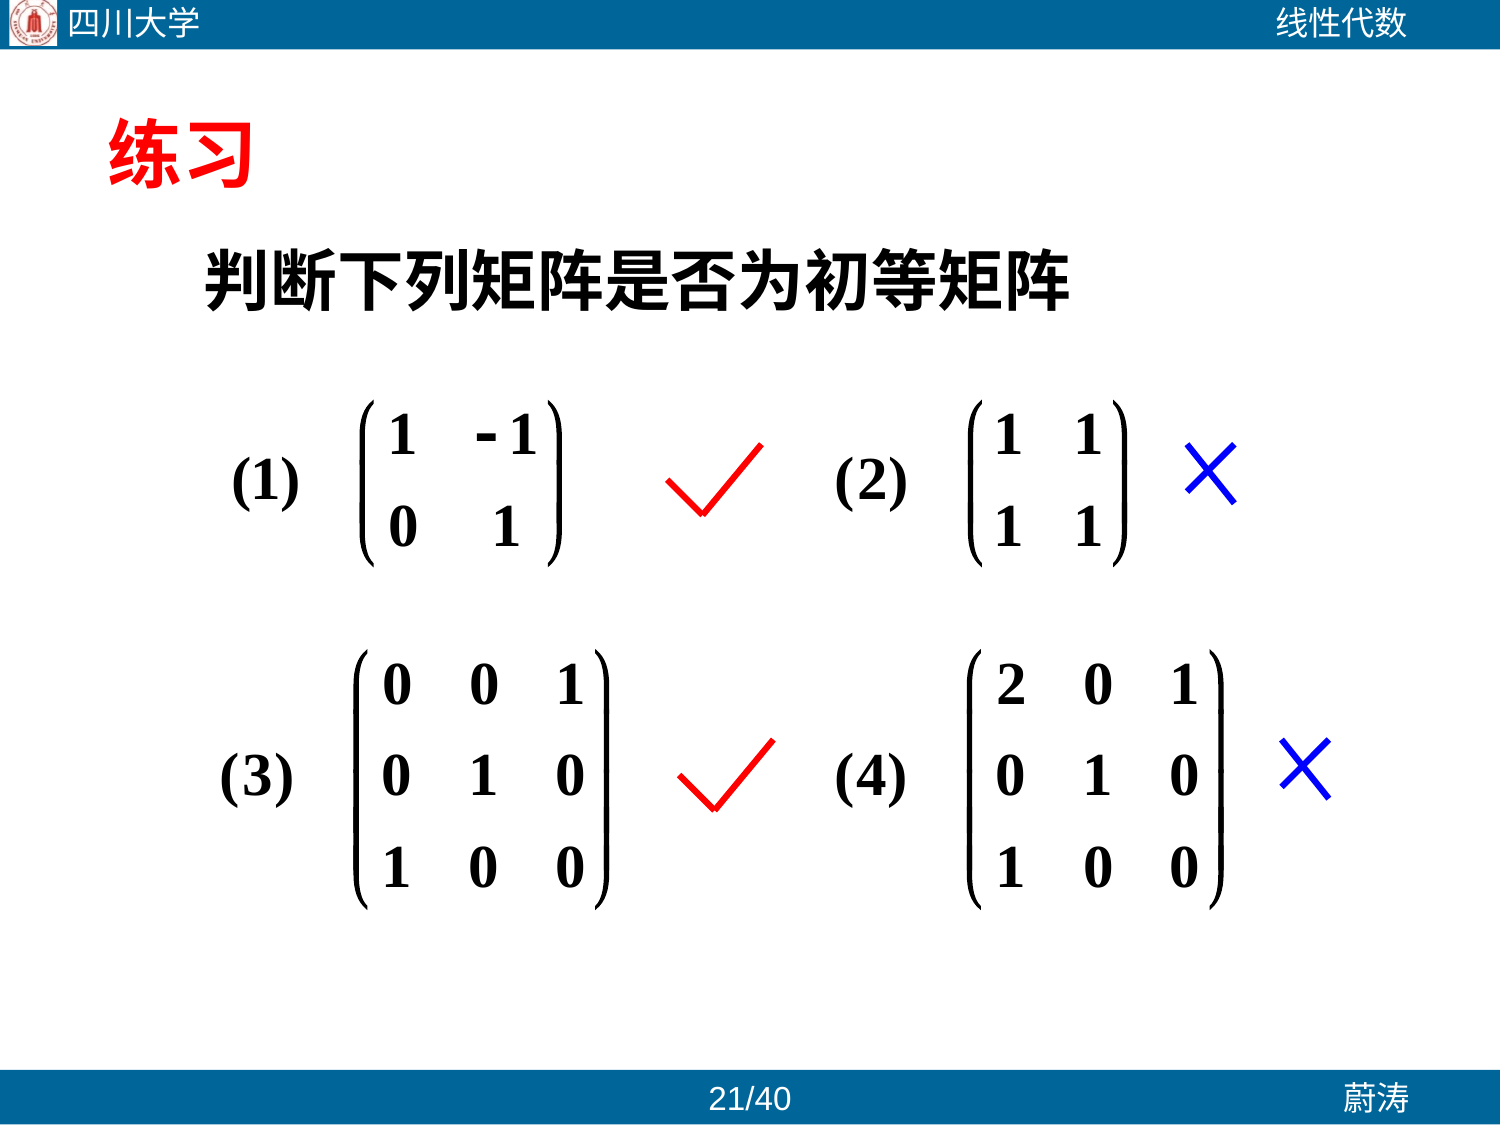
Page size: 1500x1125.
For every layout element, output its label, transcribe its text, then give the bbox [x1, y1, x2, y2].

slide_number 20/40 [675, 1069, 825, 1125]
picture [10, 0, 57, 45]
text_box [832, 644, 1235, 914]
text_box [678, 739, 774, 811]
text_box 判断下列矩阵是否为初等矩阵 [183, 231, 1093, 327]
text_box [1281, 739, 1330, 799]
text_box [832, 396, 1139, 570]
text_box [1186, 444, 1235, 504]
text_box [666, 444, 762, 516]
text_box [229, 396, 574, 570]
text_box 练习 [93, 99, 273, 205]
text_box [218, 644, 621, 914]
